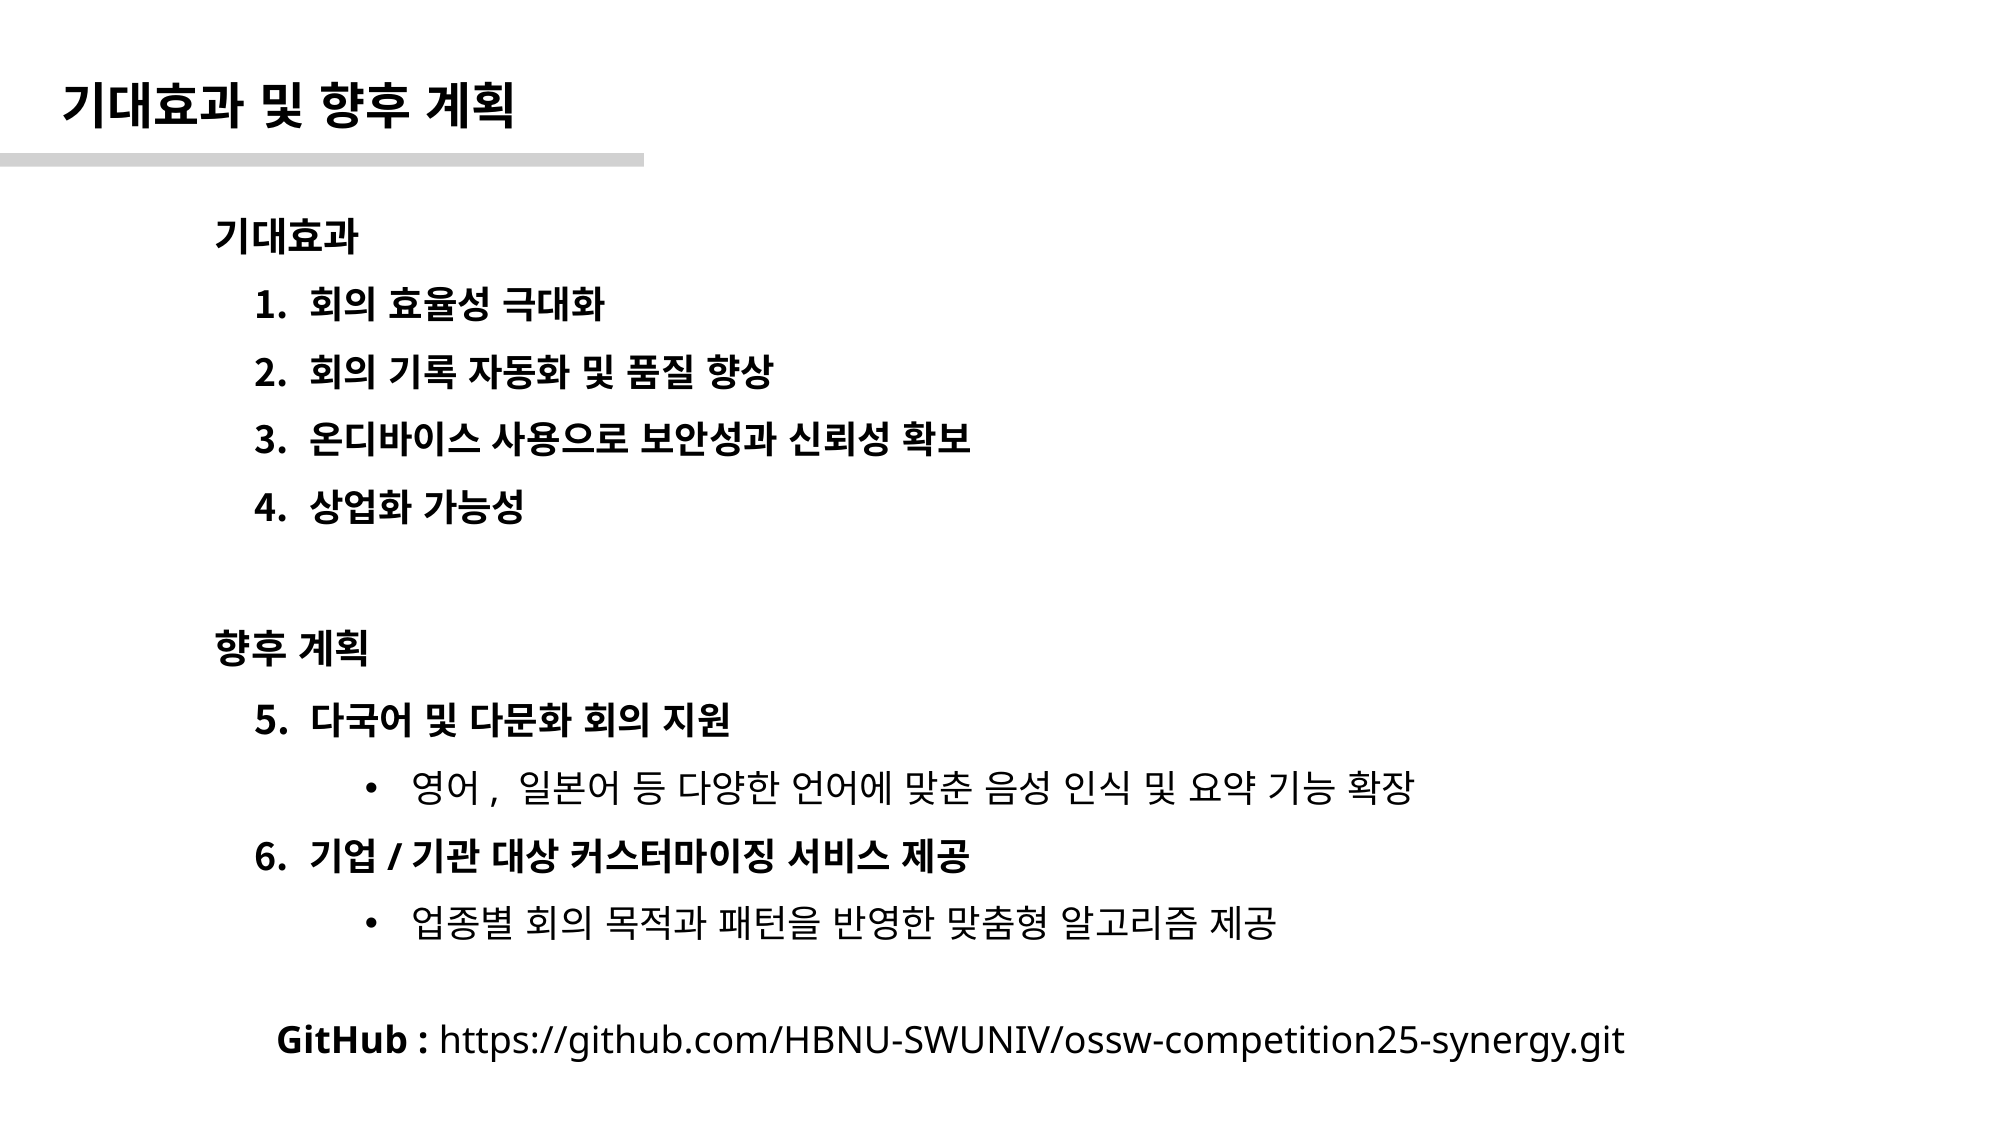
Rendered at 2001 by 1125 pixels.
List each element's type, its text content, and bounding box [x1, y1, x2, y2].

text_box 기대효과 회의 효율성 극대화 회의 기록 자동화 및 품질 향상 온디바이스 사용으로 보안성과 신뢰성 확보 상업화 가능성 향후 계획 다국어 및 다문화 회의 지원 영어, 일본어 등 다양한 언어에 맞춘 음성 인식 및 요약 기능 확장 기업/기관 대상 커스터마이징 서비스 제공 업종별 회의 목적과 패턴을 반영한 맞춤형 알고리즘 제공 [199, 180, 1709, 953]
text_box 기대효과 및 향후 계획 [46, 66, 975, 142]
text_box GitHub : https://github.com/HBNU-SWUNIV/ossw-competition25-synergy.git [186, 977, 1646, 1069]
text_box [0, 151, 645, 168]
